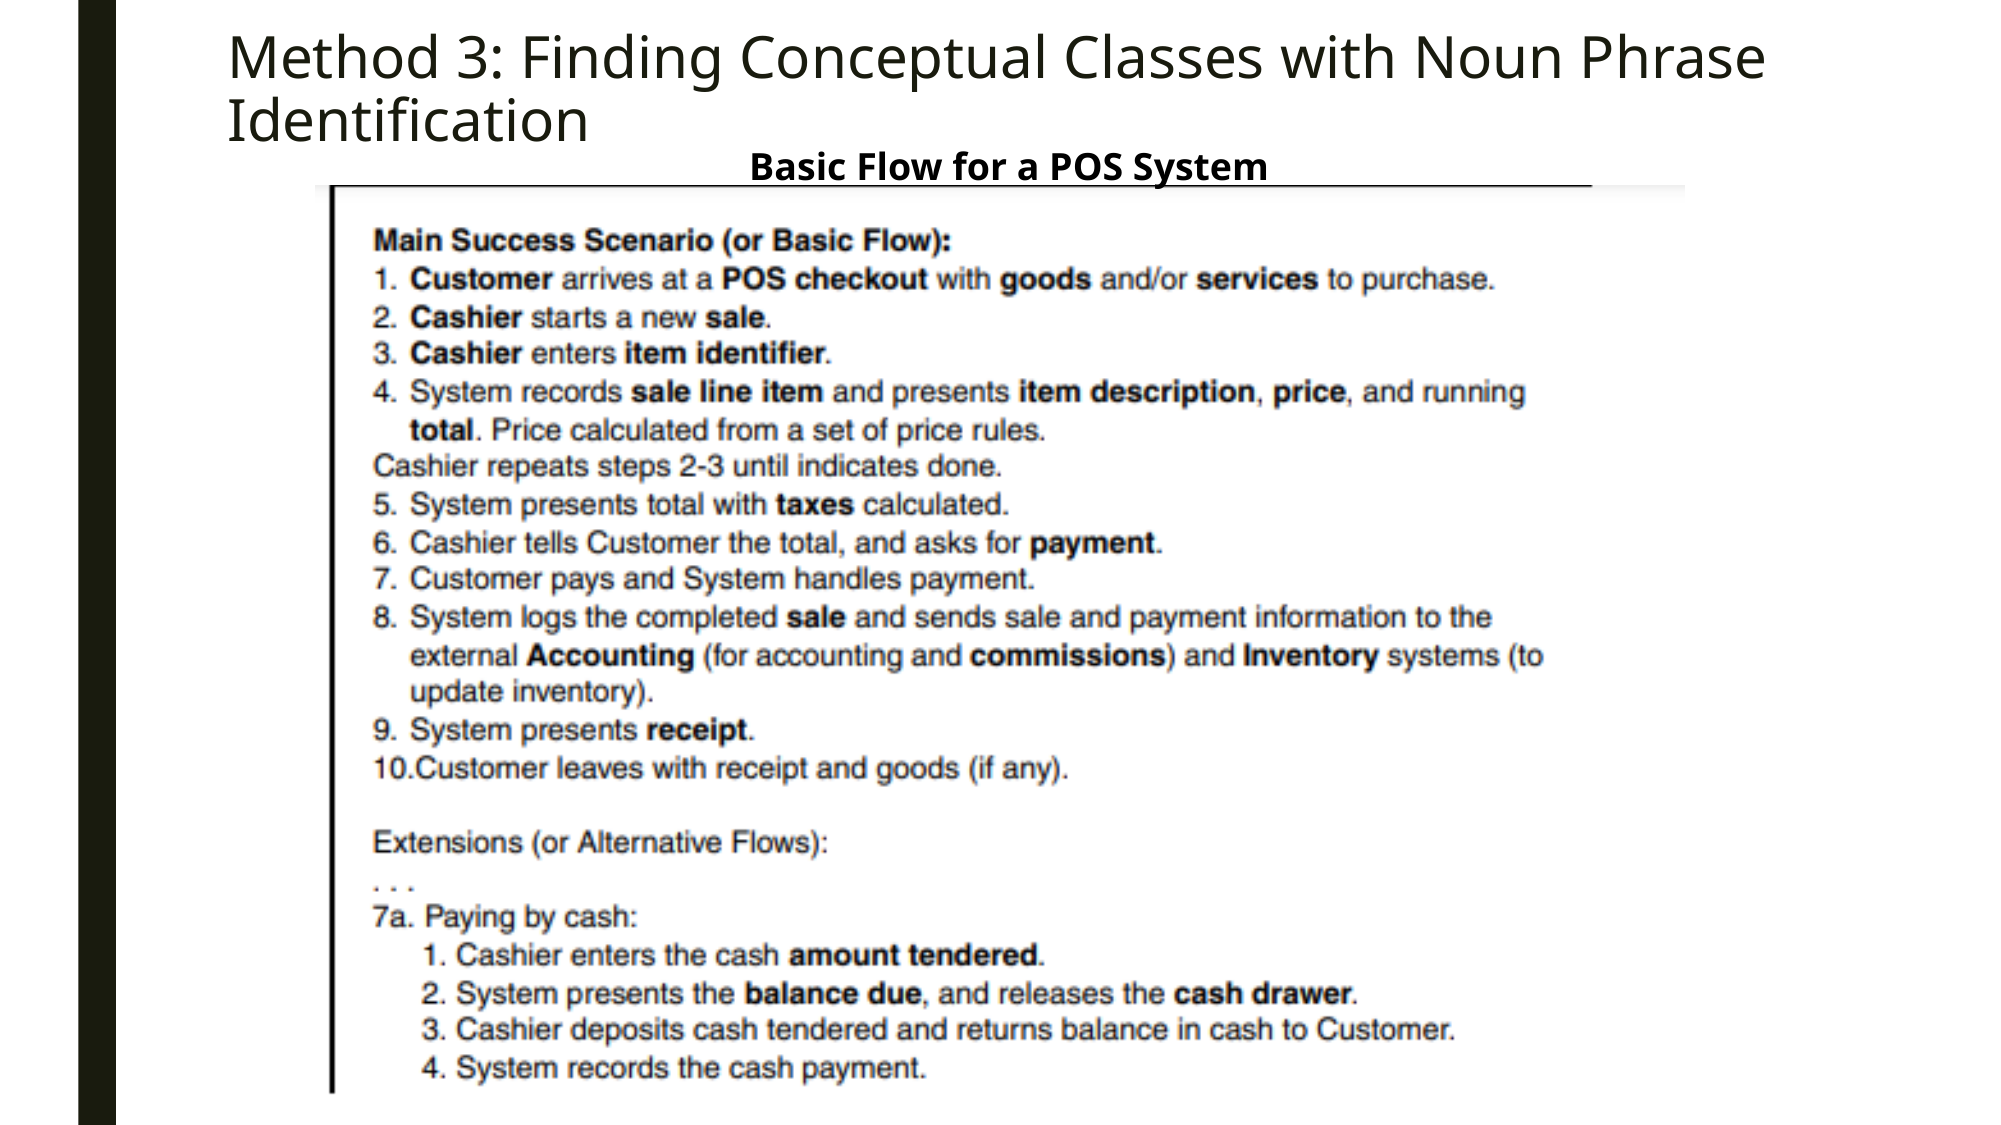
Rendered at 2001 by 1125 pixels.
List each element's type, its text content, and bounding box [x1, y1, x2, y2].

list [315, 185, 1685, 1107]
text_box Basic Flow for a POS System [715, 135, 1285, 185]
title Method 3: Finding Conceptual Classes with Noun Phrase Identification [212, 21, 1788, 266]
